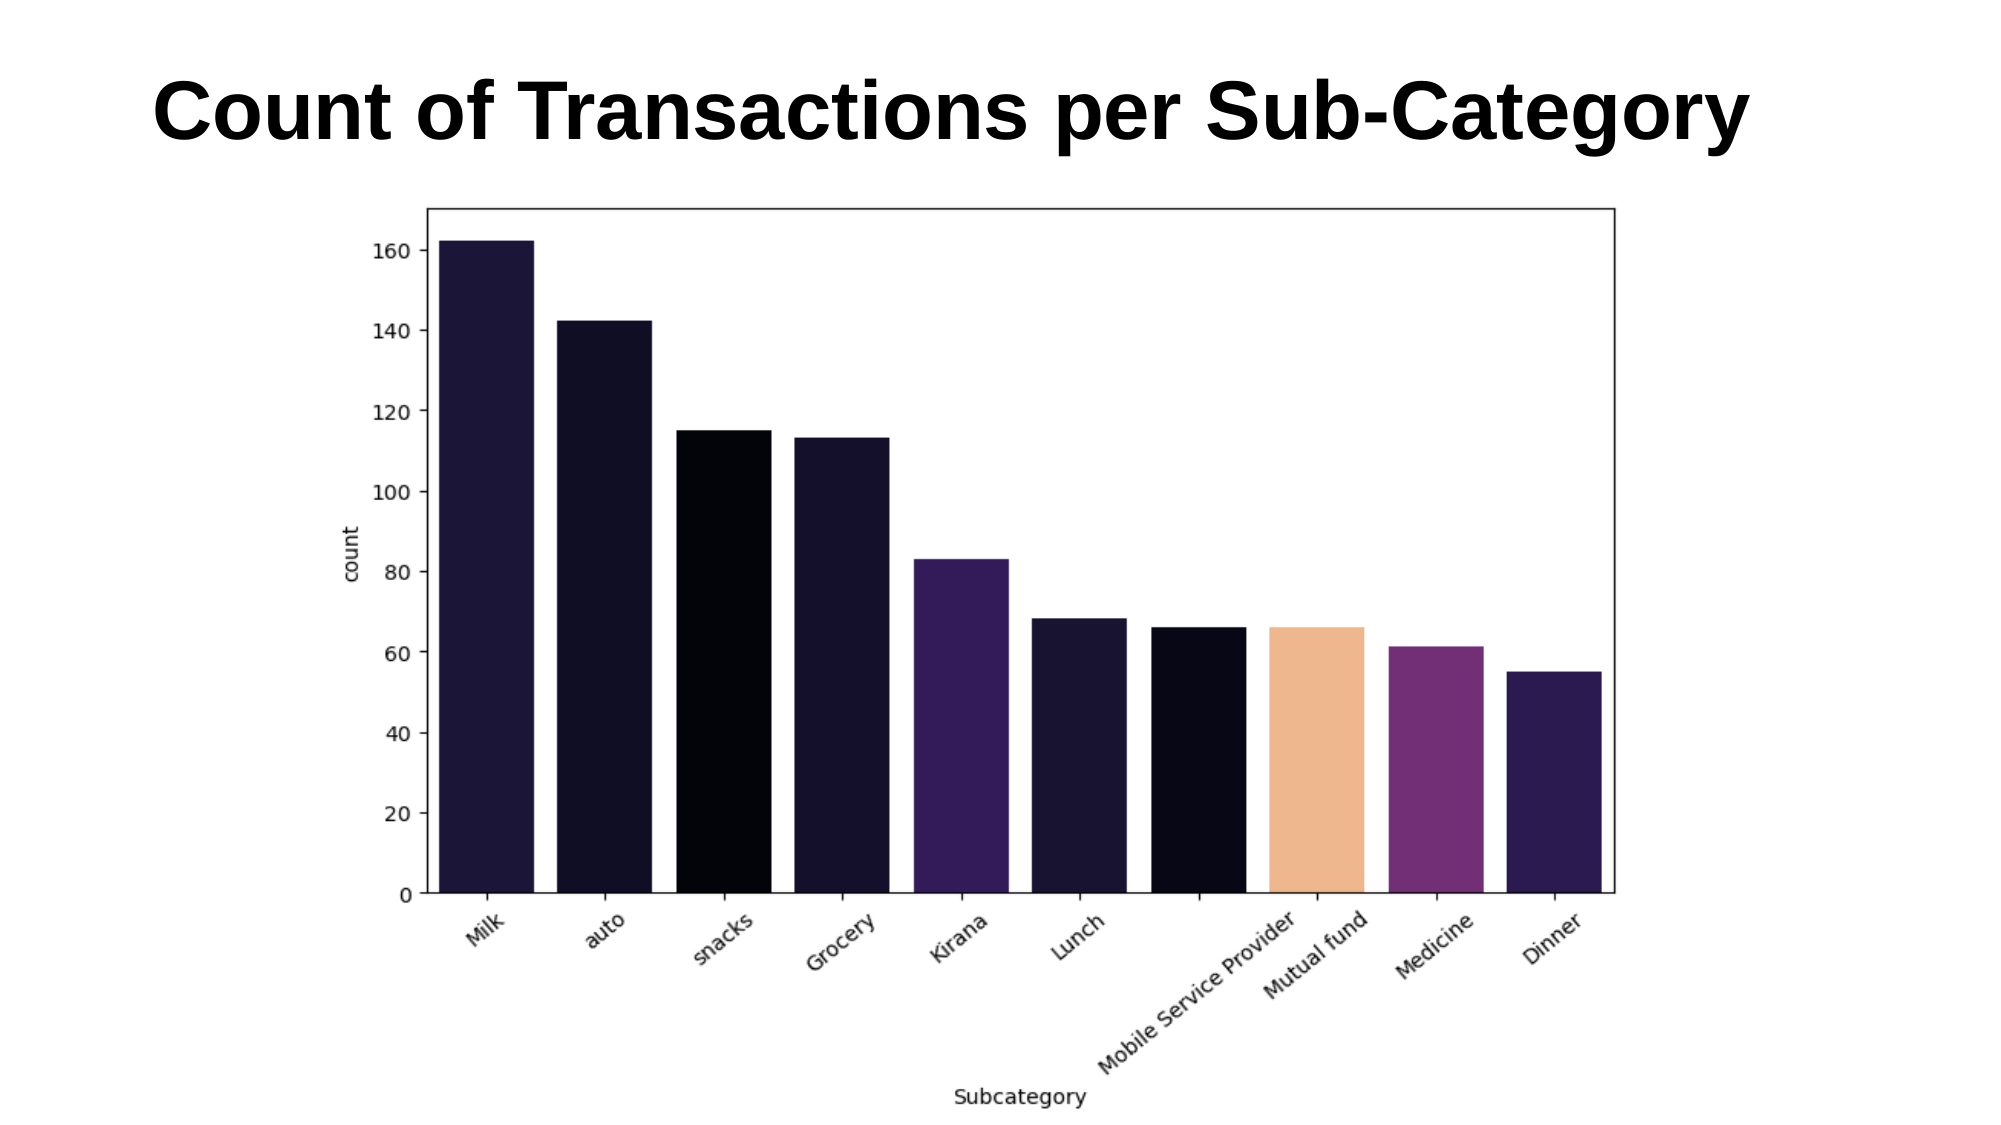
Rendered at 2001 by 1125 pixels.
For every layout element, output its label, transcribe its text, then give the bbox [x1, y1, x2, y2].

picture [325, 194, 1628, 1122]
title Count of Transactions per Sub-Category [137, 3, 1863, 221]
